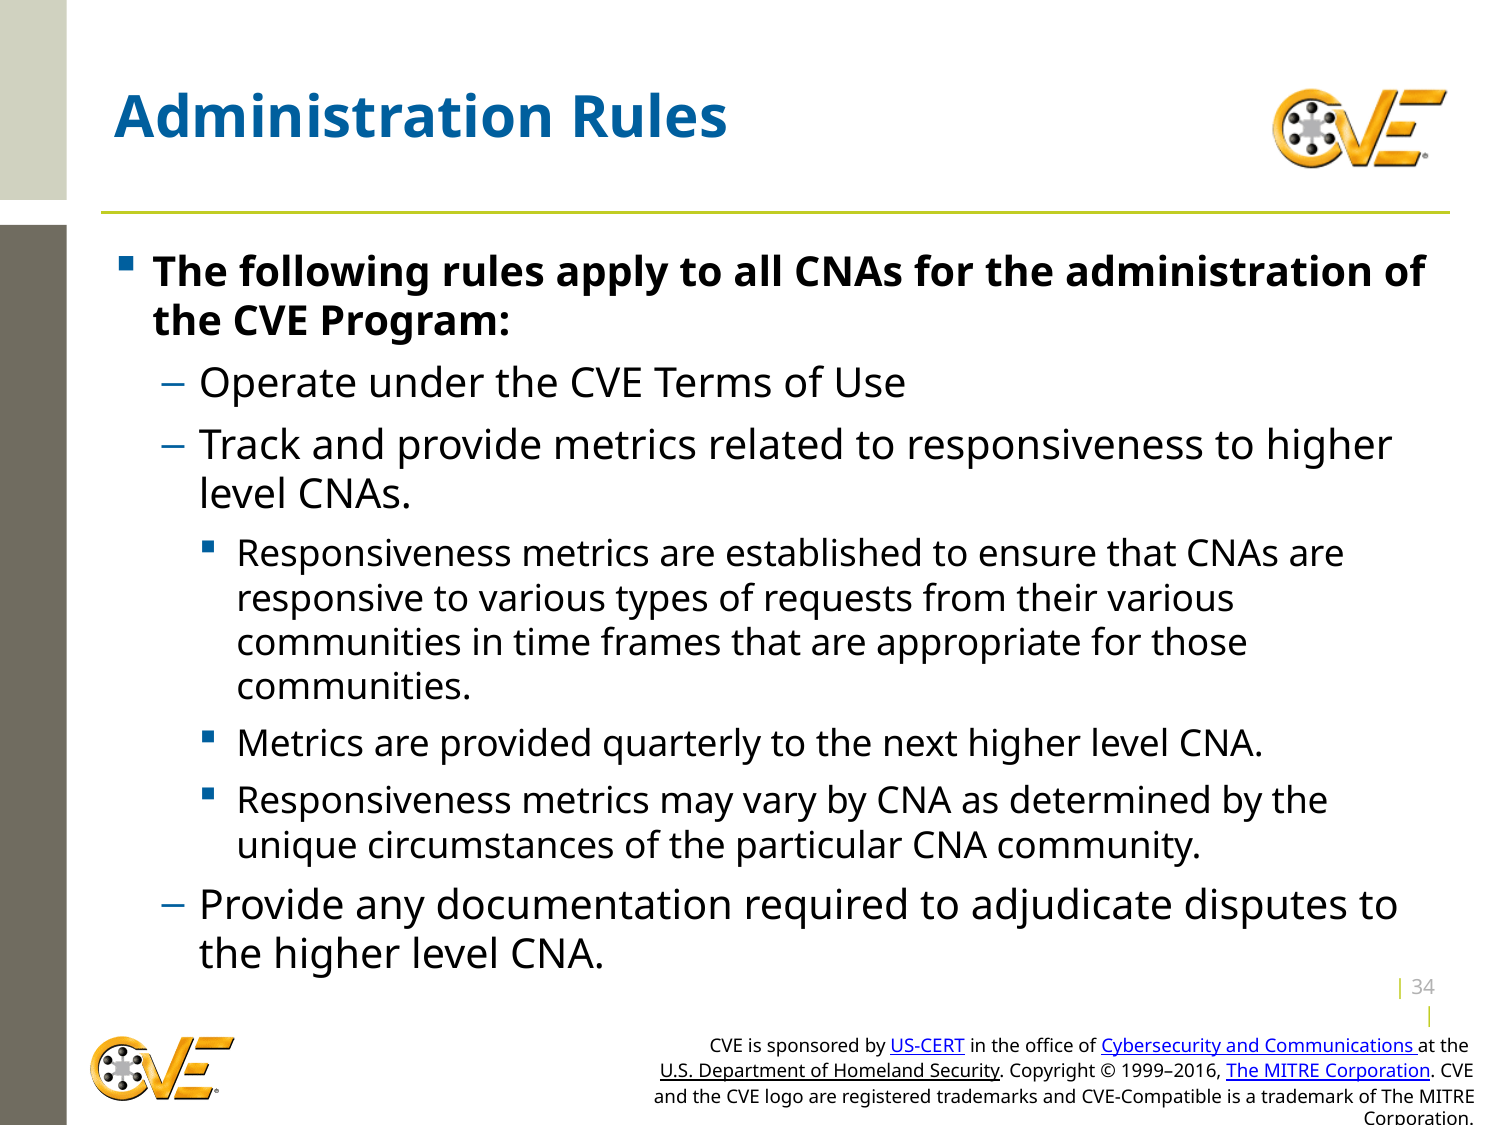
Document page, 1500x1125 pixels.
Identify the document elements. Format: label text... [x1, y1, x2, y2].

list The following rules apply to all CNAs for the administration of the CVE Program: Operate under the CVE Terms of Use Track and provide metrics related to responsiveness to higher level CNAs. Responsiveness metrics are established to ensure that CNAs are responsive to various types of requests from their various communities in time frames that are appropriate for those communities. Metrics are provided quarterly to the next higher level CNA. Responsiveness metrics may vary by CNA as determined by the unique circumstances of the particular CNA community. Provide any documentation required to adjudicate disputes to the higher level CNA. [99, 237, 1450, 991]
title Administration Rules [99, 45, 1248, 188]
picture [1269, 85, 1450, 172]
slide_number | 33 | [1368, 1004, 1450, 1035]
picture [87, 1033, 237, 1104]
